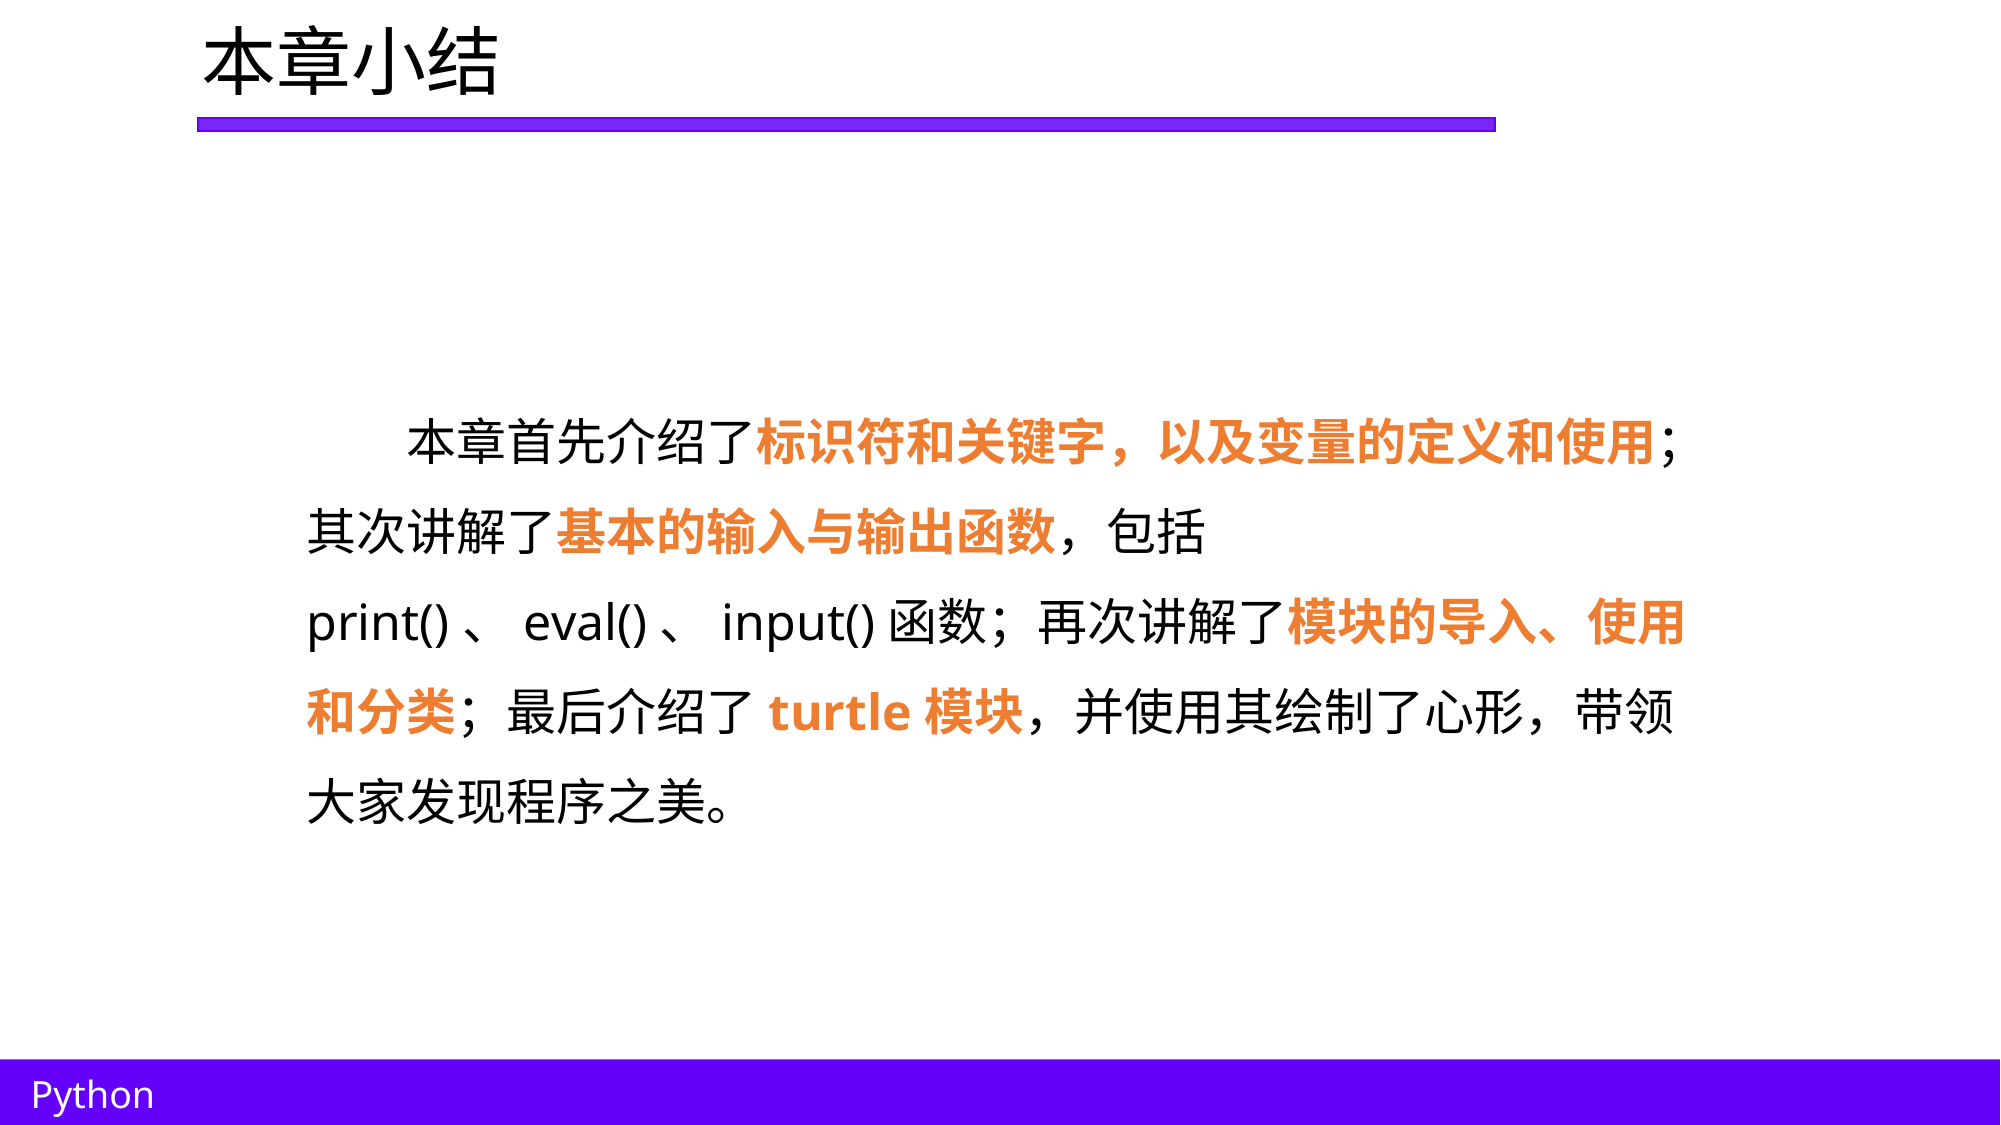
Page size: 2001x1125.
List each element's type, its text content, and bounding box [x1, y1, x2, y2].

text_box 本章首先介绍了标识符和关键字，以及变量的定义和使用；其次讲解了基本的输入与输出函数，包括print()、eval()、input()函数；再次讲解了模块的导入、使用和分类；最后介绍了turtle模块，并使用其绘制了心形，带领大家发现程序之美。 [291, 373, 1709, 838]
text_box 本章小结 [186, 7, 817, 113]
